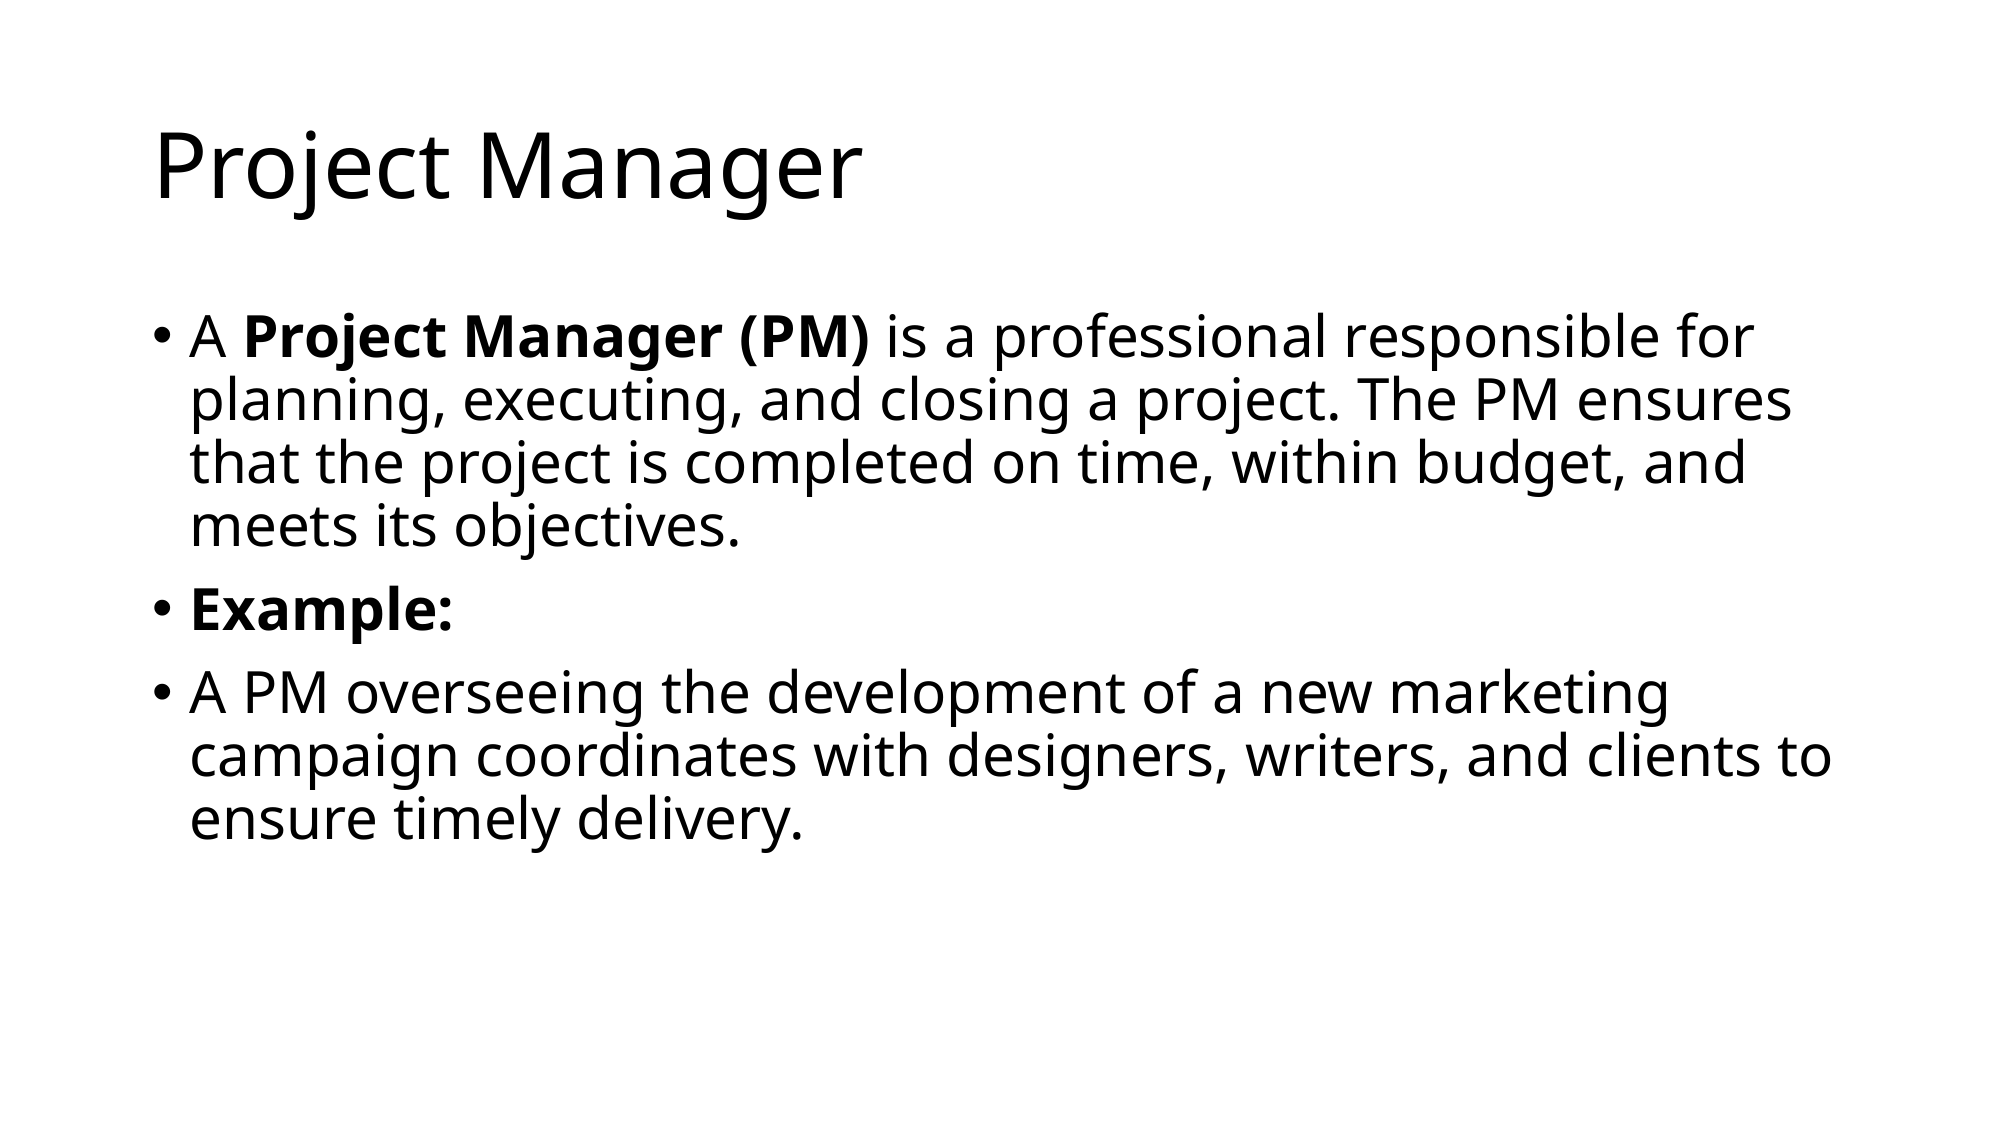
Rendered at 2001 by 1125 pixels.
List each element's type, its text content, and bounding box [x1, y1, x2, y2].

title Project Manager [137, 59, 1863, 278]
list A Project Manager (PM) is a professional responsible for planning, executing, and closing a project. The PM ensures that the project is completed on time, within budget, and meets its objectives. Example: A PM overseeing the development of a new marketing campaign coordinates with designers, writers, and clients to ensure timely delivery. [137, 299, 1863, 1014]
